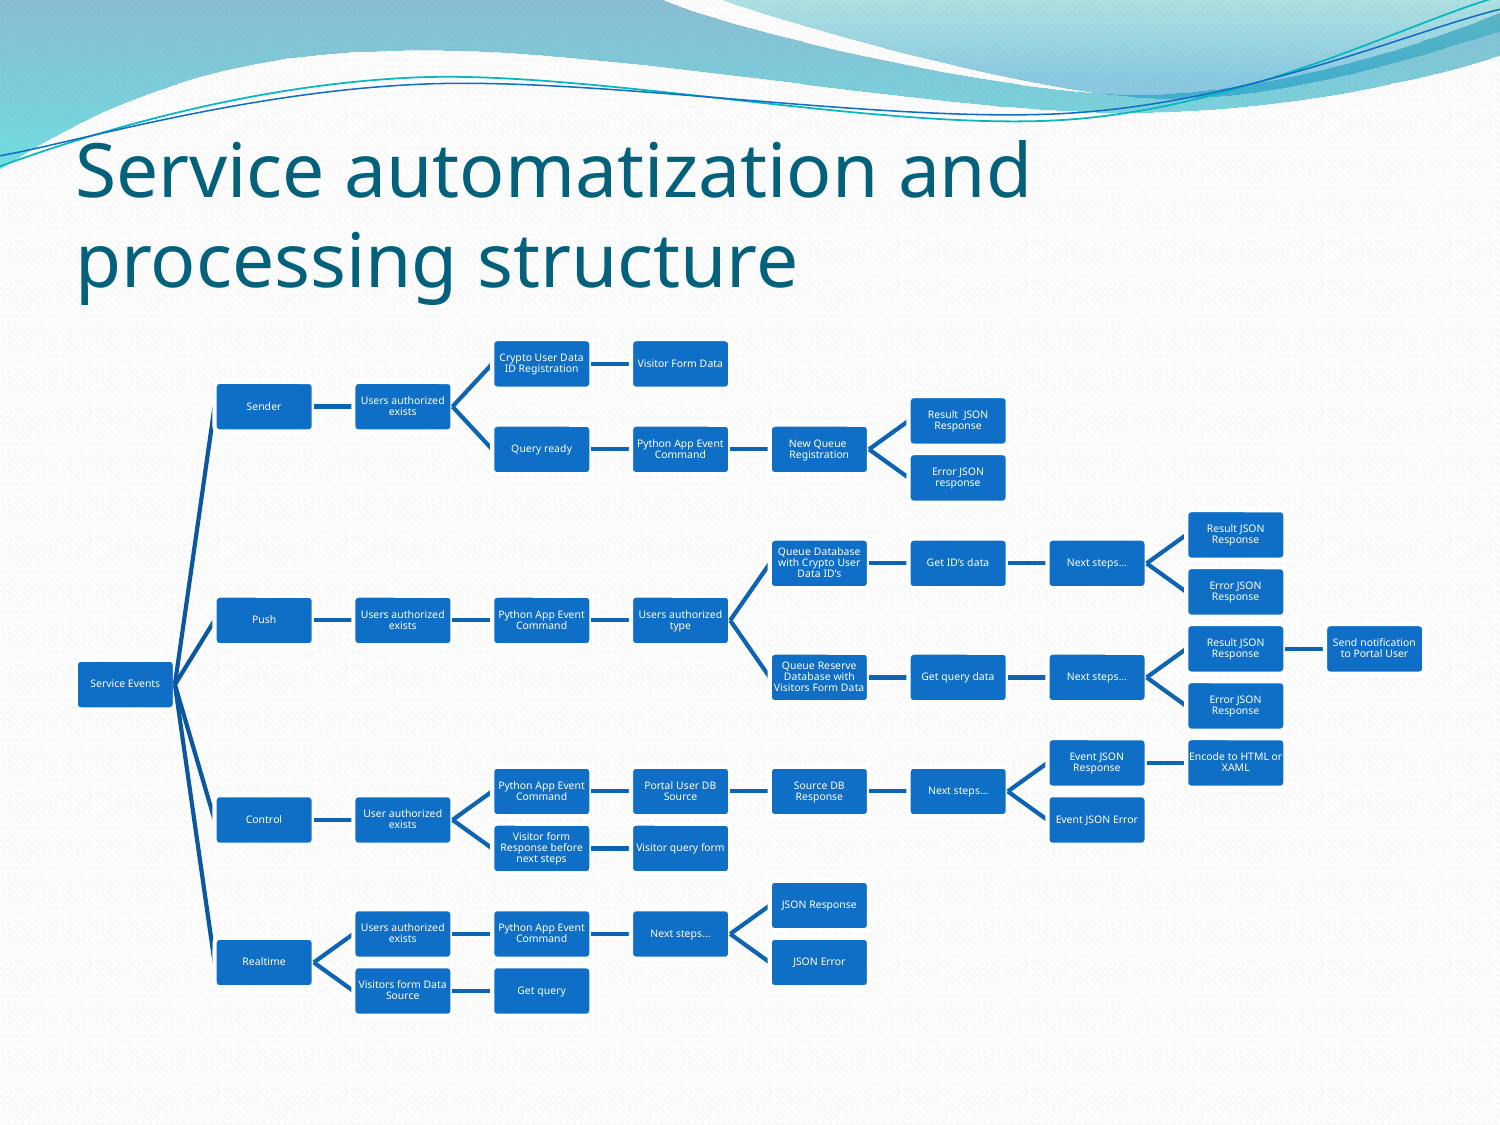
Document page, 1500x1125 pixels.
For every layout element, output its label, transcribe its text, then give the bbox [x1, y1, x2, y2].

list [74, 317, 1426, 1038]
title Service automatization and processing structure [75, 115, 1425, 303]
